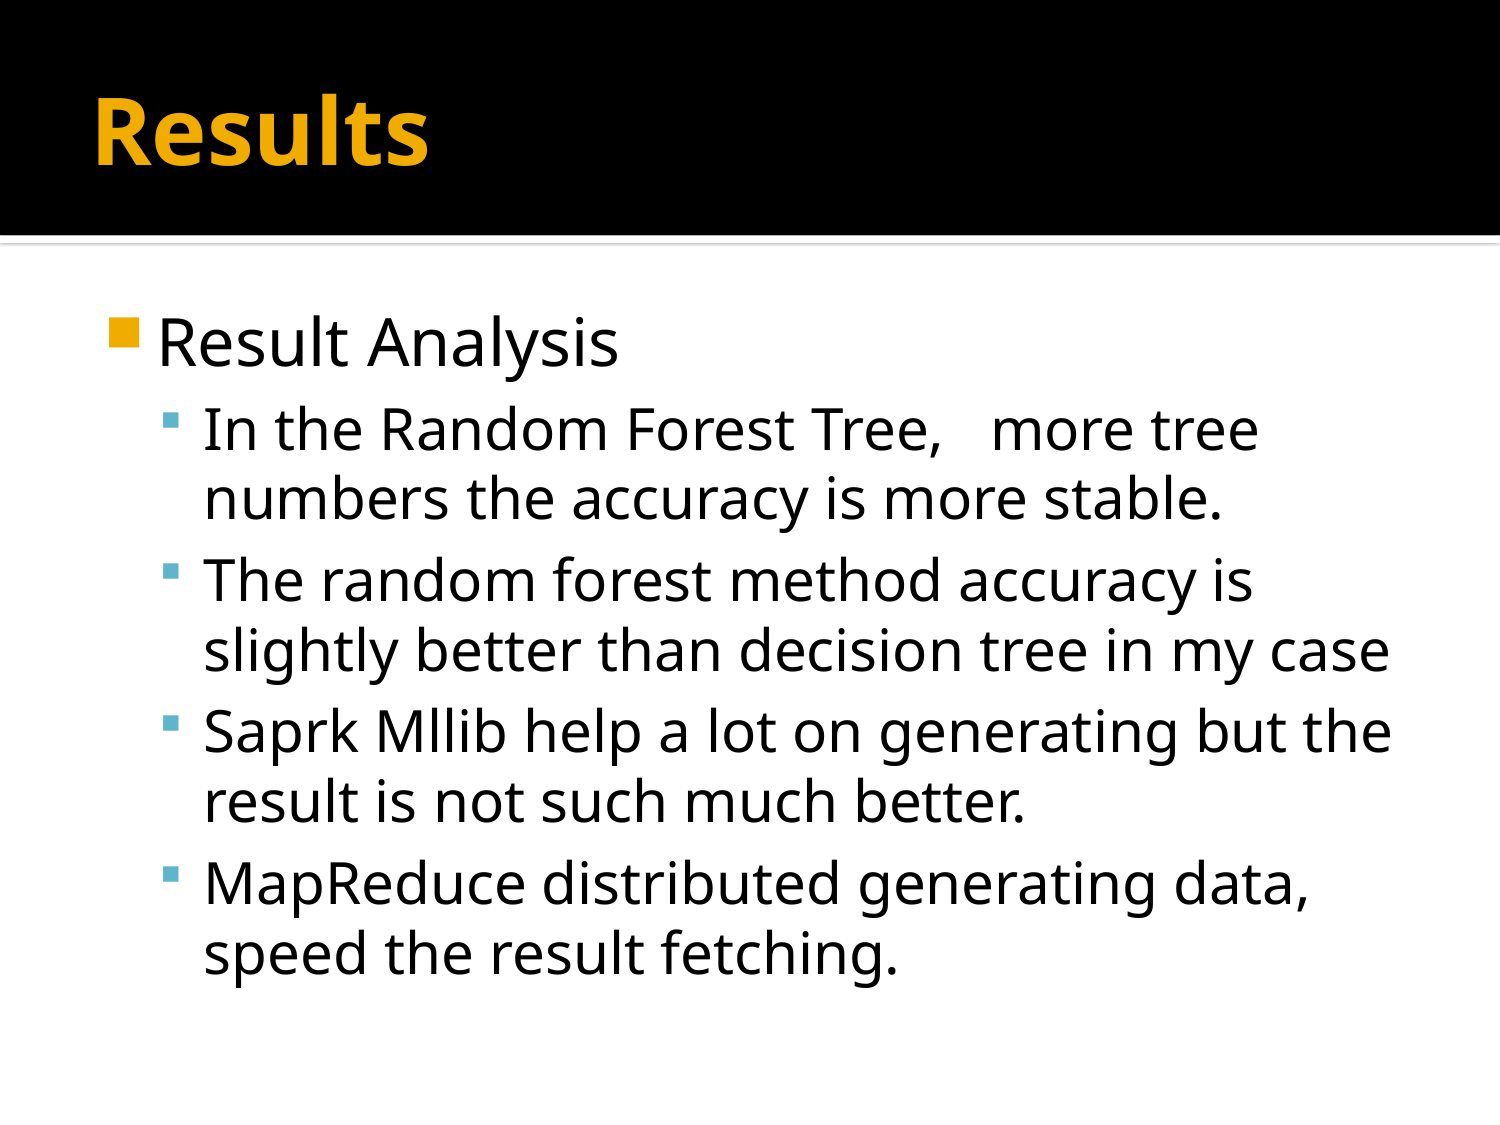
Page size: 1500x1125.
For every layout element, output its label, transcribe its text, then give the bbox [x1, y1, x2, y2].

list Result Analysis In the Random Forest Tree, more tree numbers the accuracy is more stable. The random forest method accuracy is slightly better than decision tree in my case Saprk Mllib help a lot on generating but the result is not such much better. MapReduce distributed generating data, speed the result fetching. [75, 285, 1425, 1044]
title Results [75, 25, 1425, 231]
